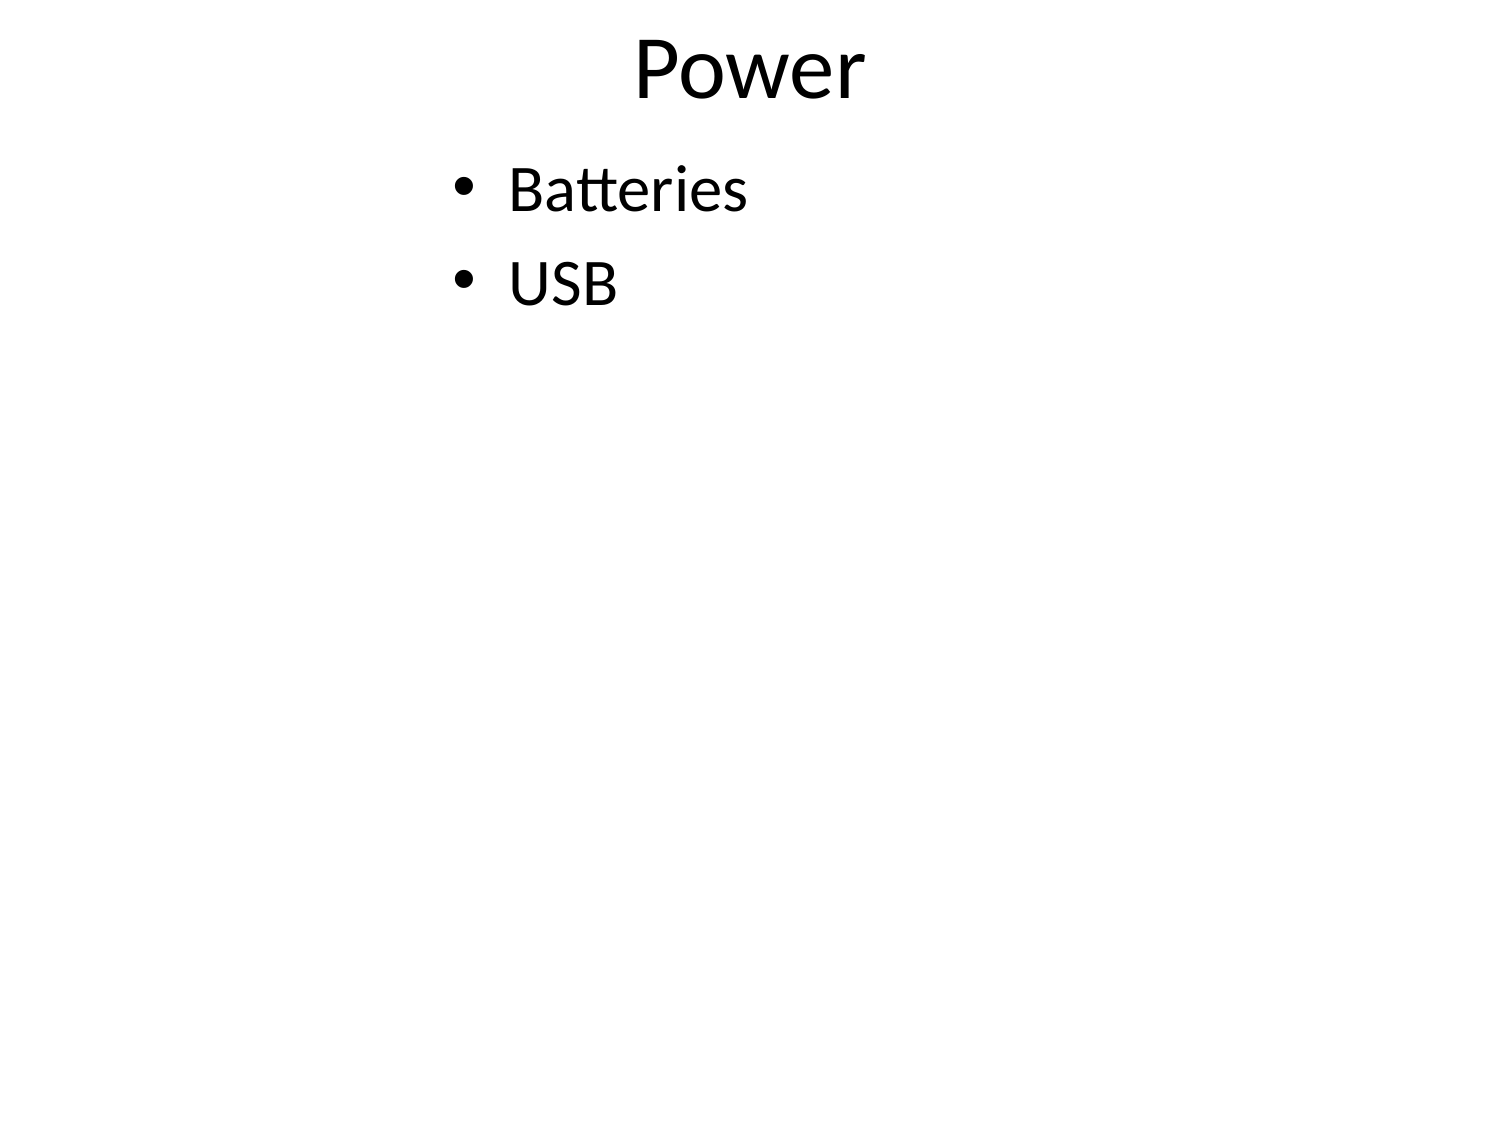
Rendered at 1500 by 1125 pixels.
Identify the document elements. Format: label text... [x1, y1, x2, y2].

title Power [75, 0, 1425, 125]
list Batteries USB [437, 137, 1200, 880]
